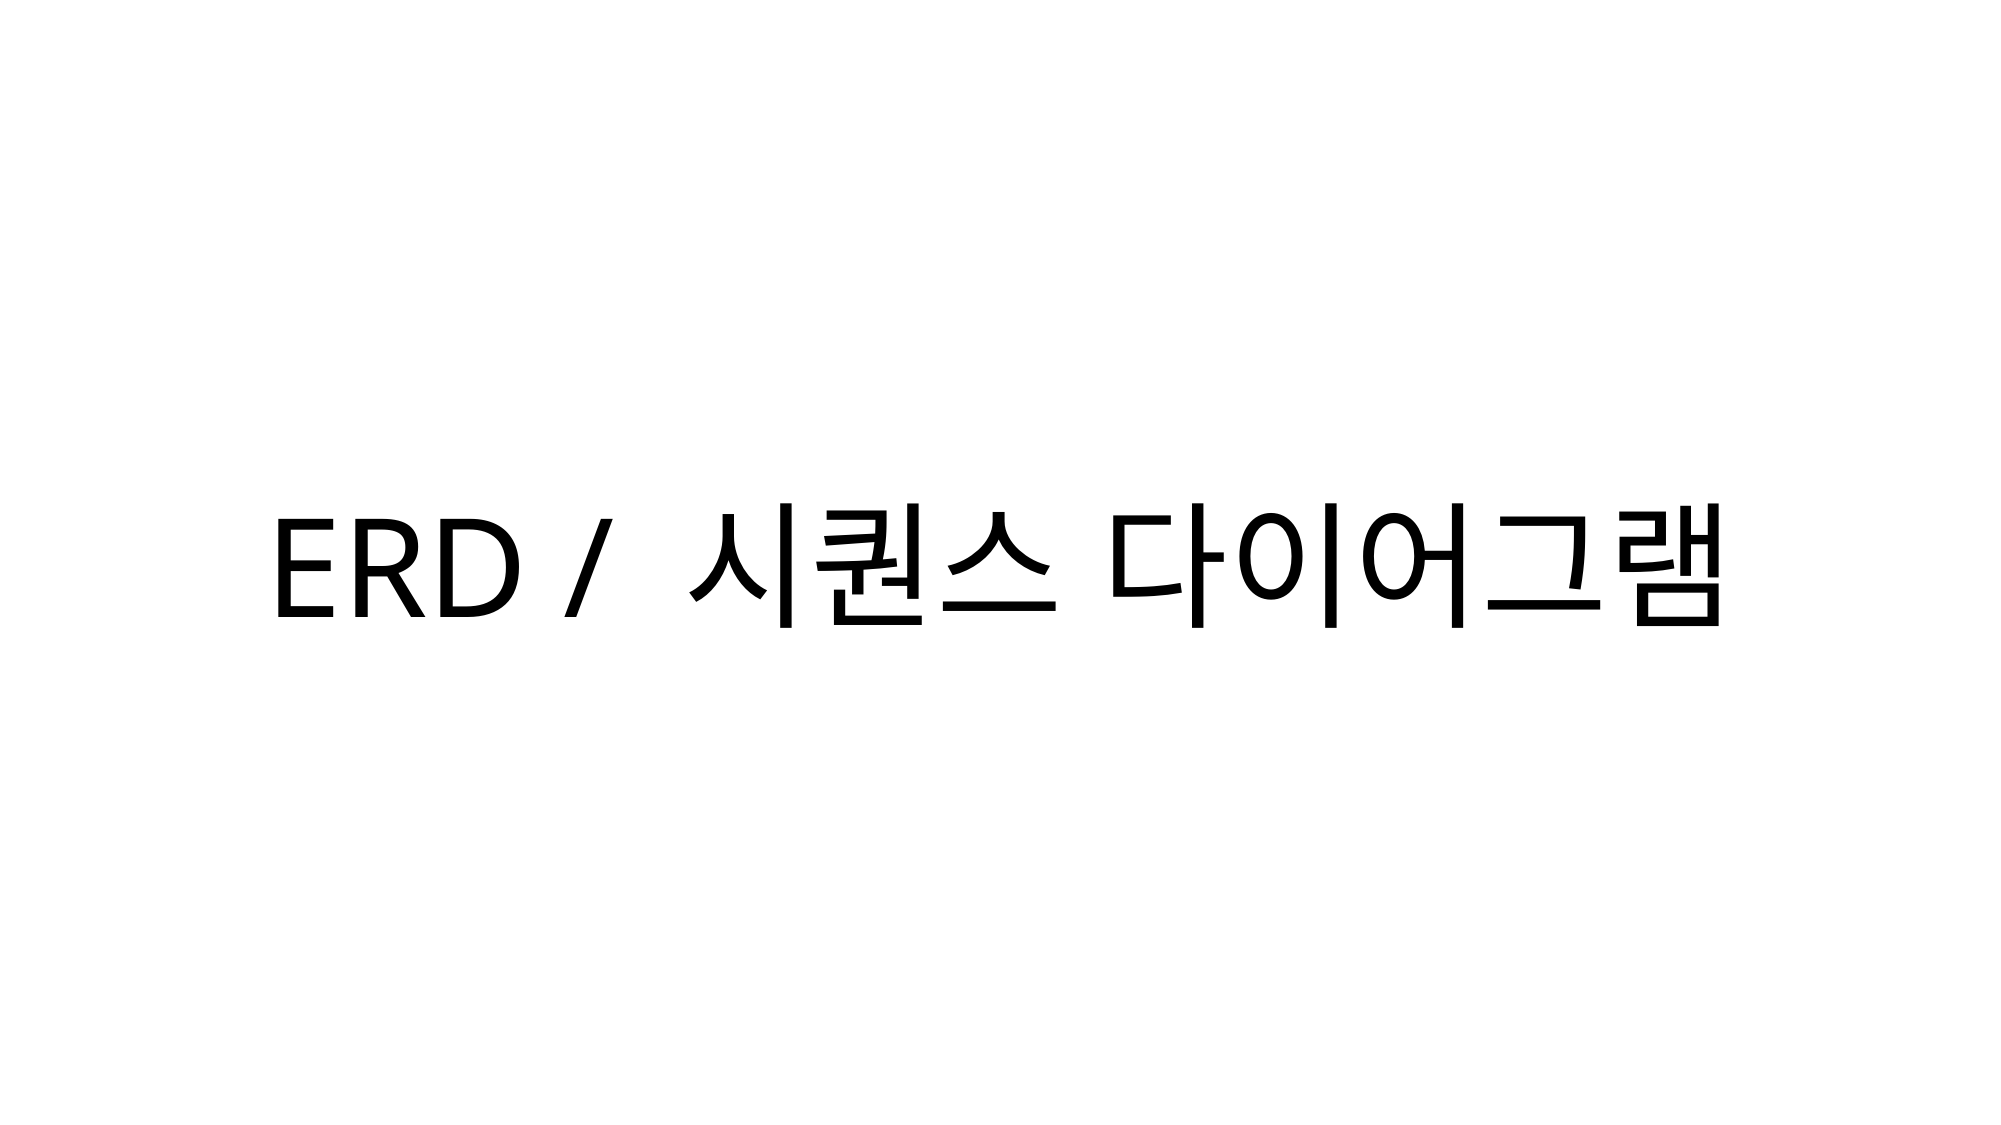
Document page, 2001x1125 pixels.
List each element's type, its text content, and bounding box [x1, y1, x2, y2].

text_box ERD / 시퀀스 다이어그램 [0, 0, 2000, 1125]
